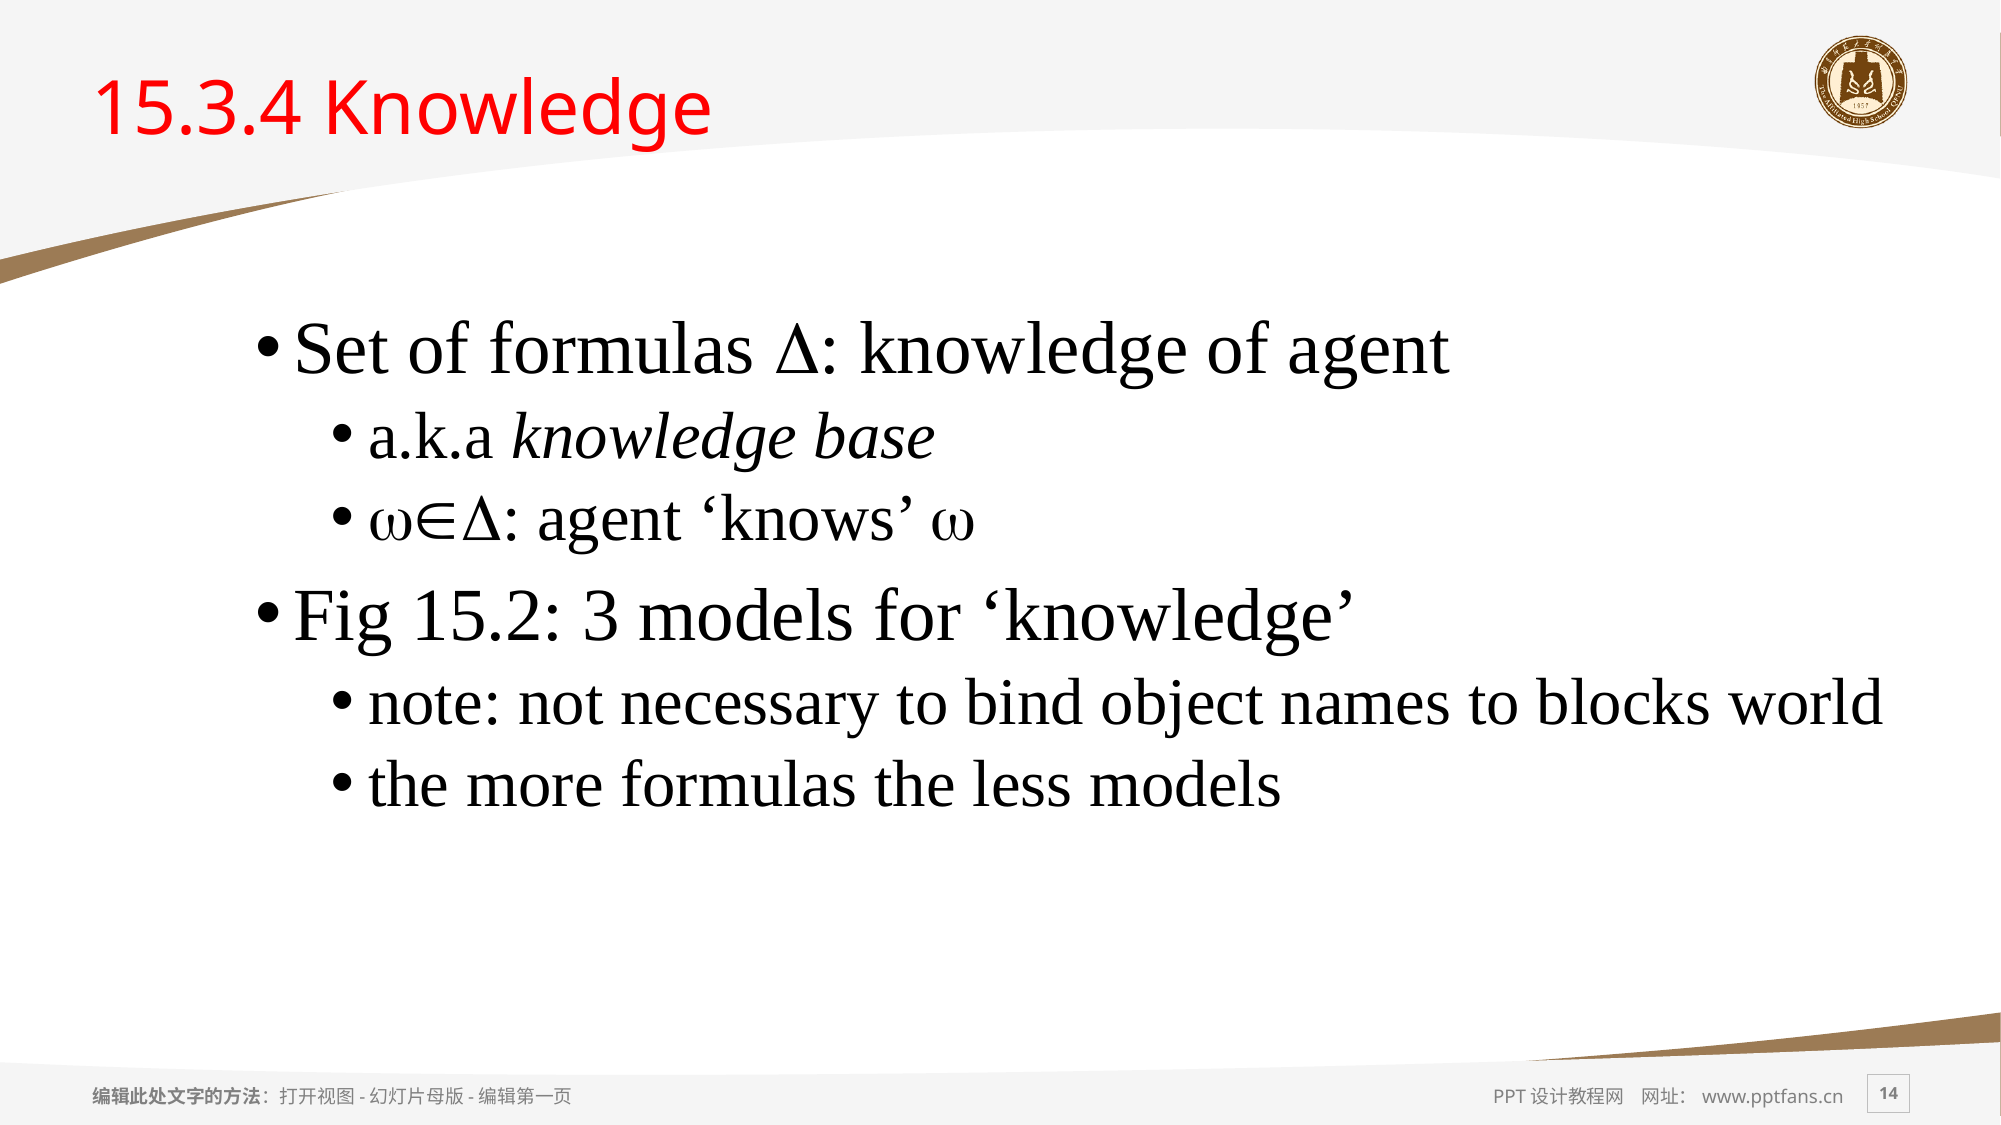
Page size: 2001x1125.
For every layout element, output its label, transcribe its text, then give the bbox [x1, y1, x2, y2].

text_box Set of formulas : knowledge of agent a.k.a knowledge base : agent ‘knows’  Fig 15.2: 3 models for ‘knowledge’ note: not necessary to bind object names to blocks world the more formulas the less models [240, 301, 1945, 977]
title 15.3.4 Knowledge [79, 57, 1880, 146]
picture [1812, 33, 1909, 130]
